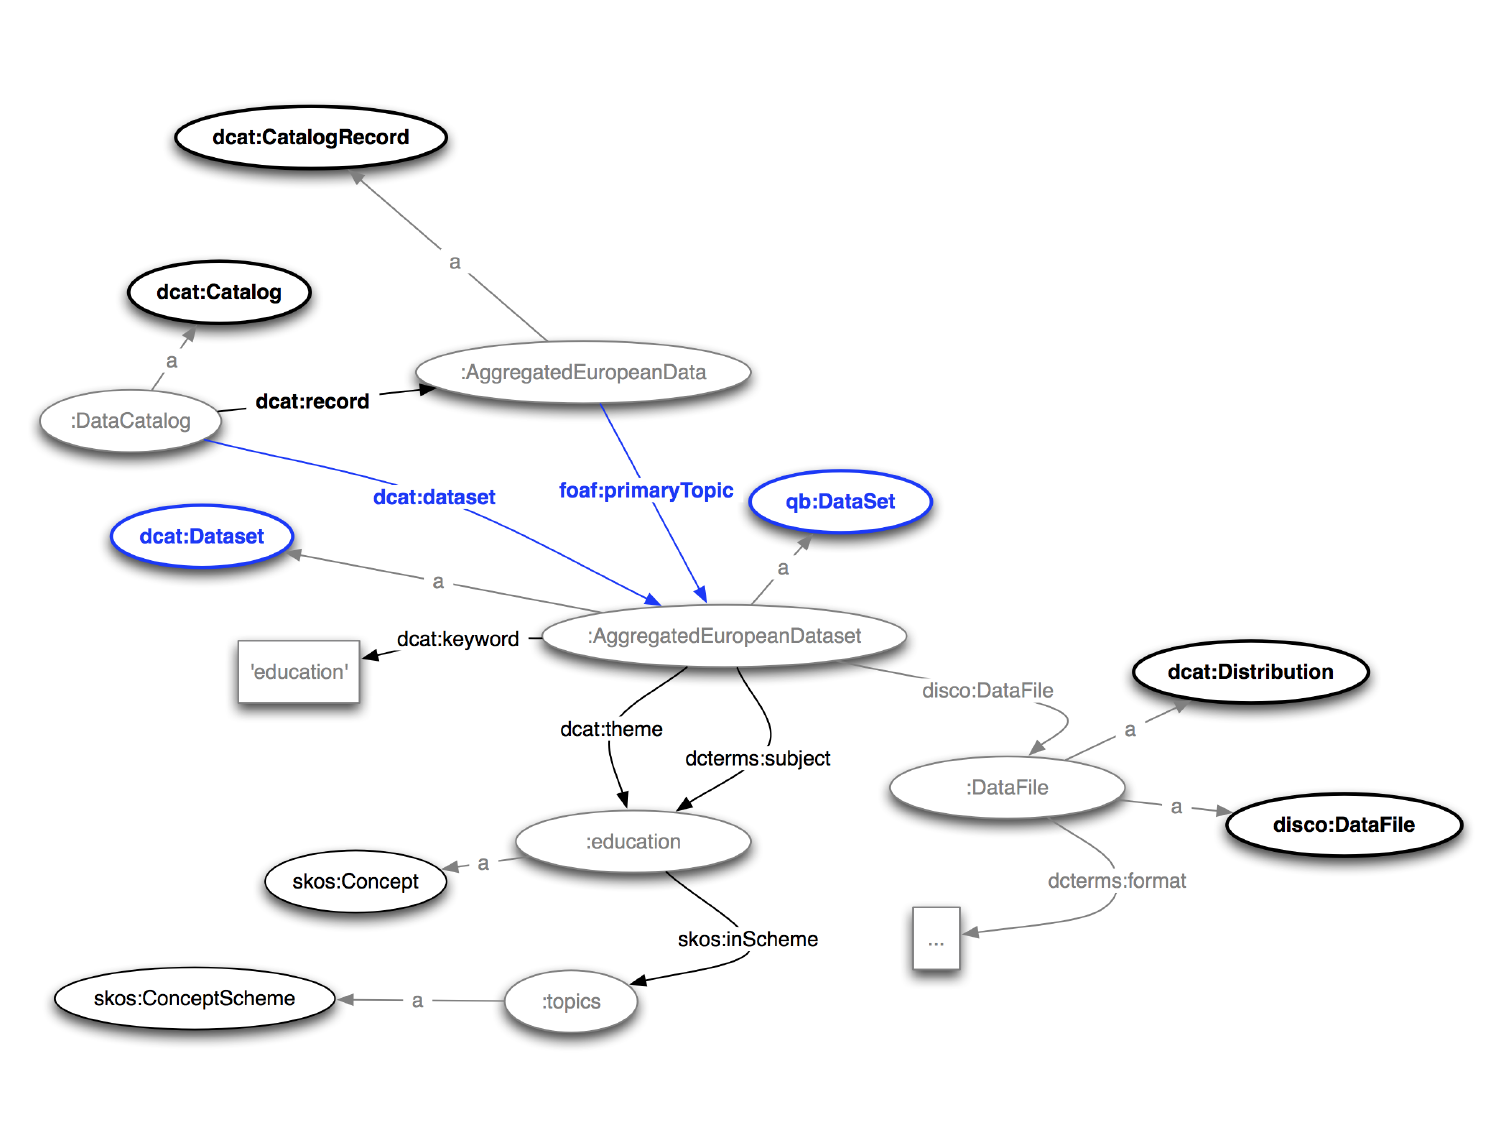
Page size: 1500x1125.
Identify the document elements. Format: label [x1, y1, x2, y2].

picture [5, 77, 1496, 1075]
